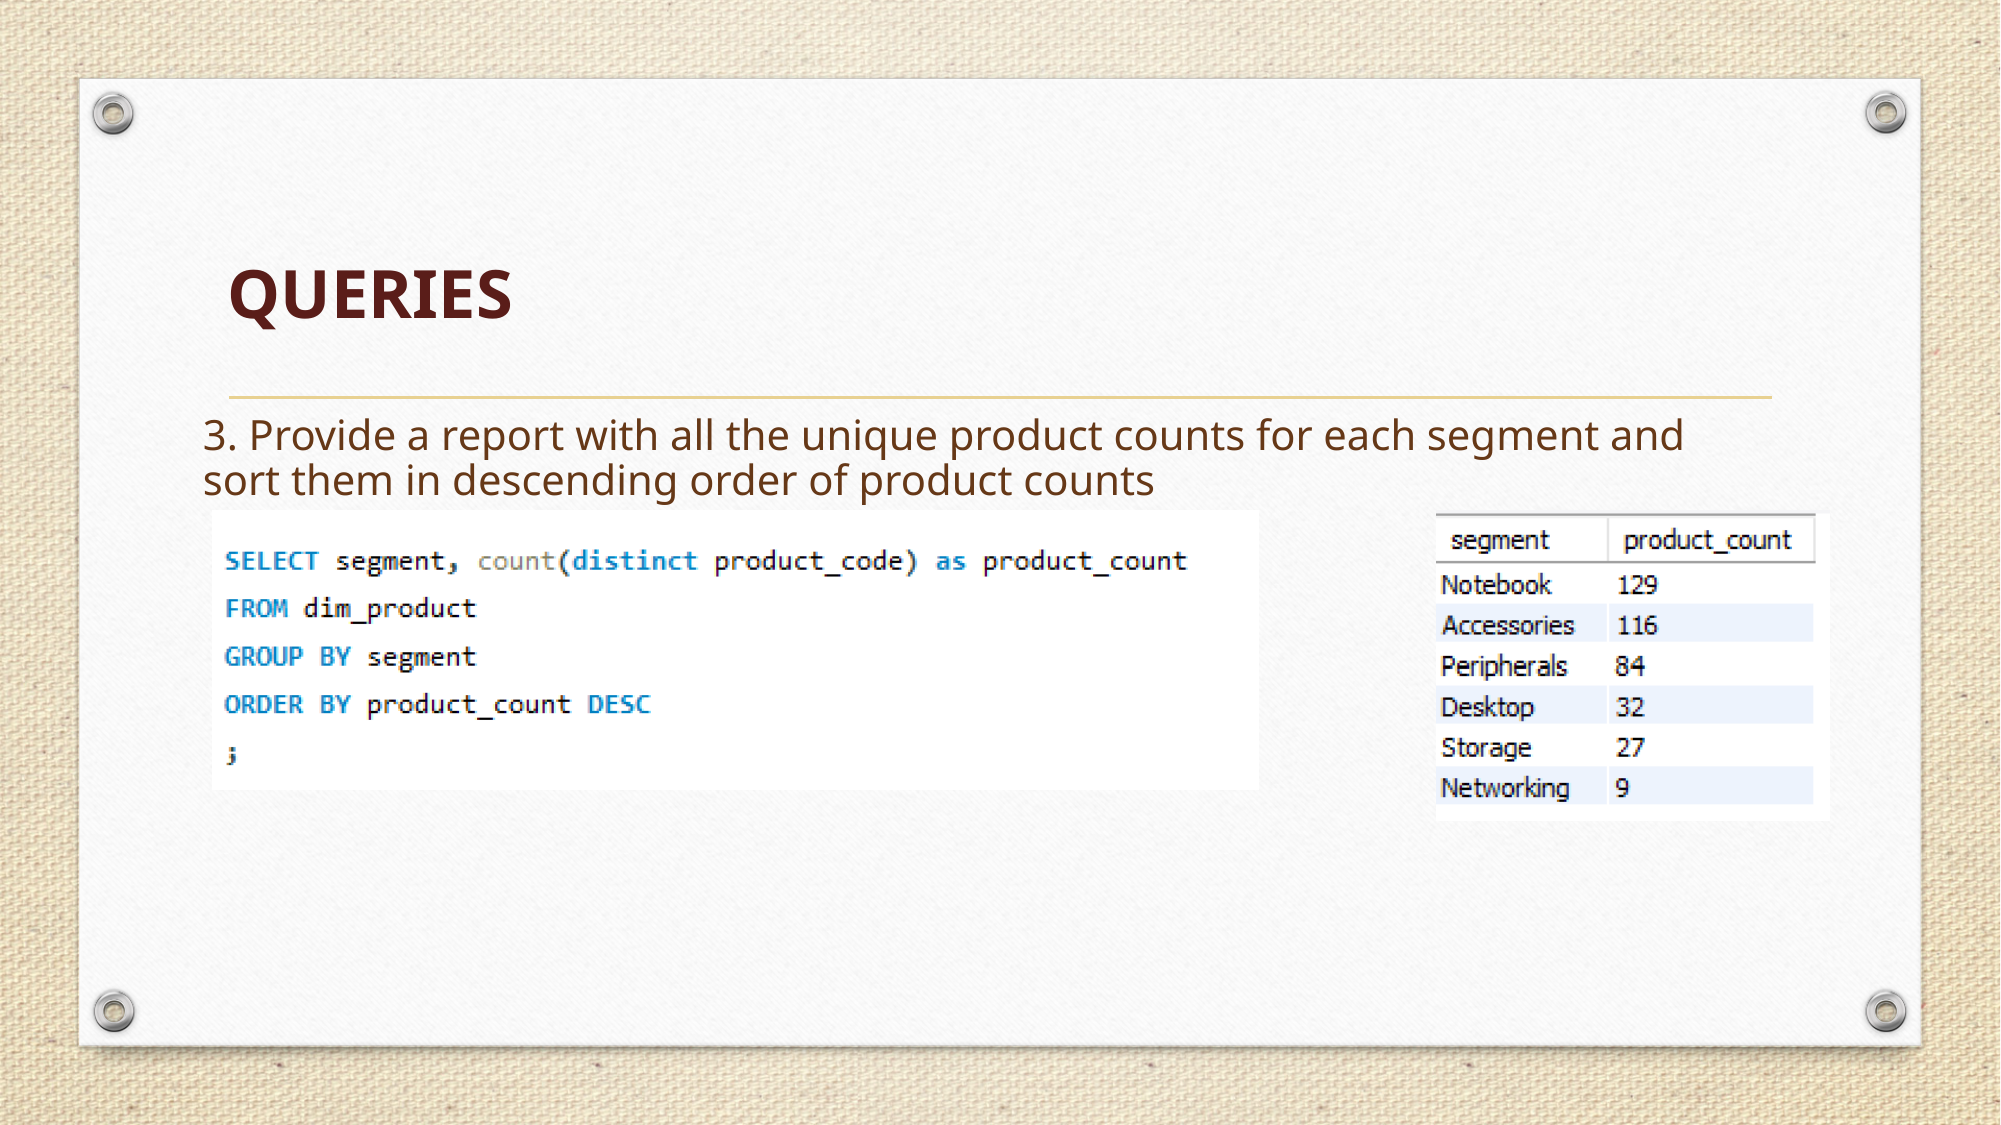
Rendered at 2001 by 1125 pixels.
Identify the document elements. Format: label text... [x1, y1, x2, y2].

text_box 3. Provide a report with all the unique product counts for each segment and sort them in descending order of product counts [187, 406, 1763, 552]
text_box QUERIES [212, 184, 1788, 399]
picture [0, 0, 2001, 1125]
